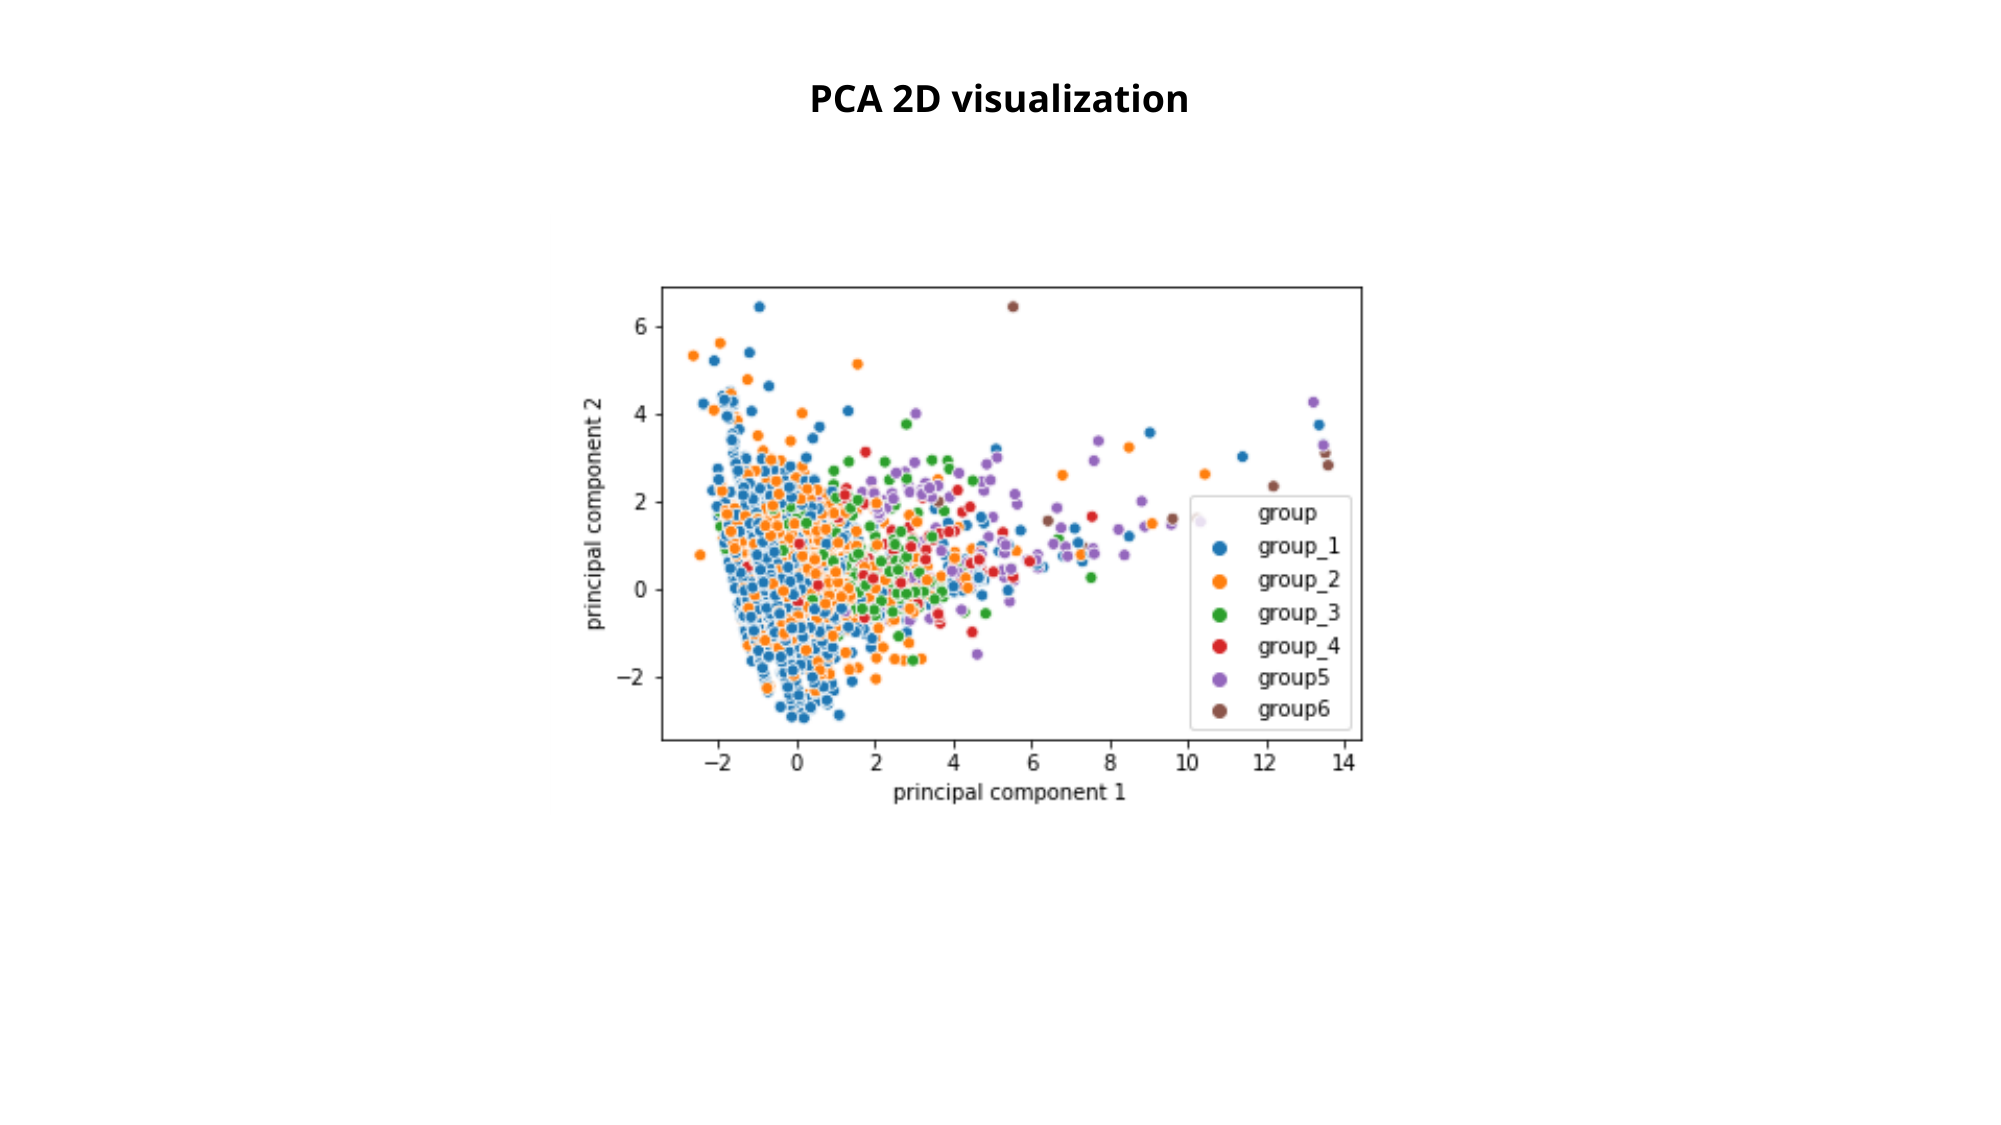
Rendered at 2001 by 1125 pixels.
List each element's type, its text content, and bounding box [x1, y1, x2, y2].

text_box PCA 2D visualization [711, 67, 1288, 128]
picture [549, 214, 1451, 815]
